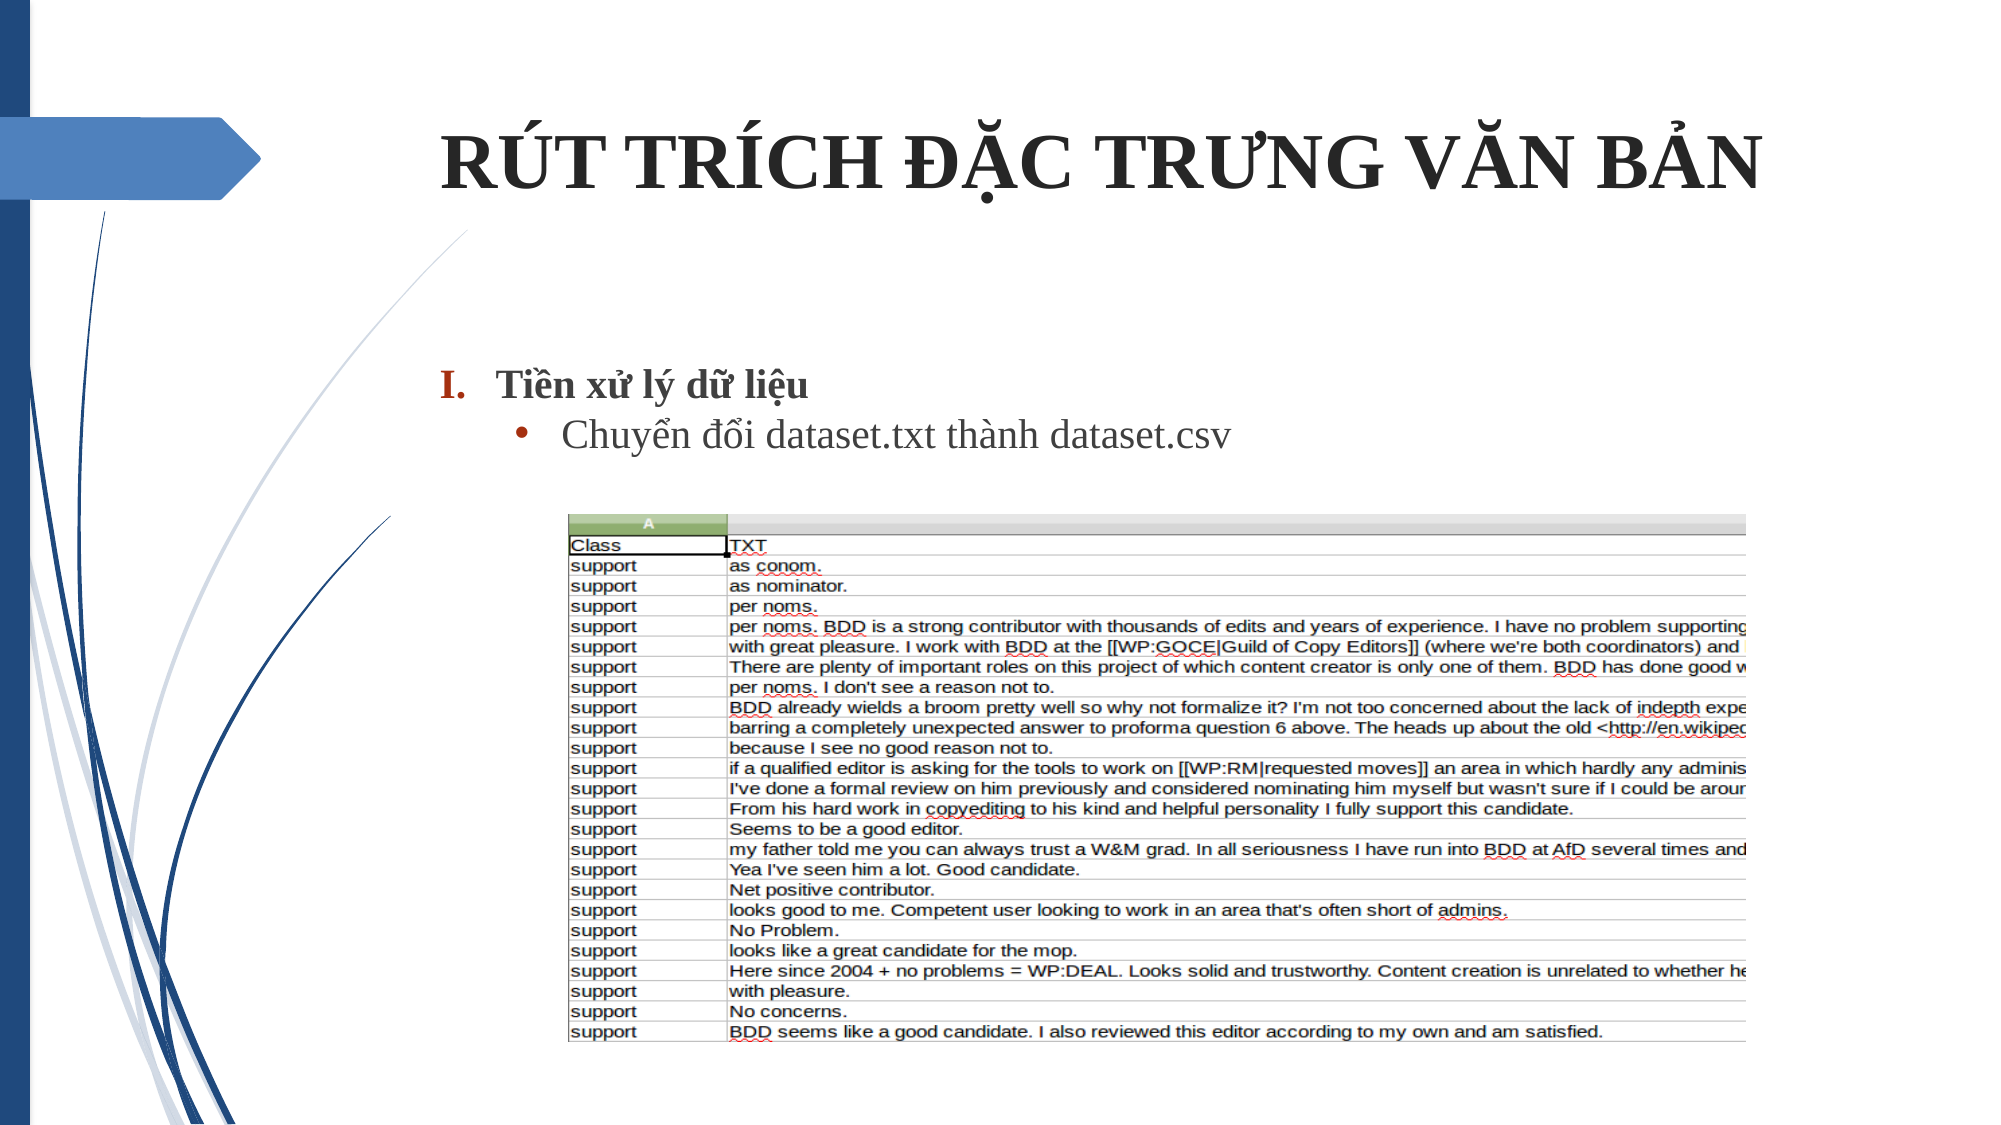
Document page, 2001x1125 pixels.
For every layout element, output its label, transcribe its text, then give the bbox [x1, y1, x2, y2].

text_box Tiền xử lý dữ liệu Chuyển đổi dataset.txt thành dataset.csv [424, 349, 1888, 970]
text_box RÚT TRÍCH ĐẶC TRƯNG VĂN BẢN [425, 102, 1888, 313]
picture [567, 513, 1746, 1043]
